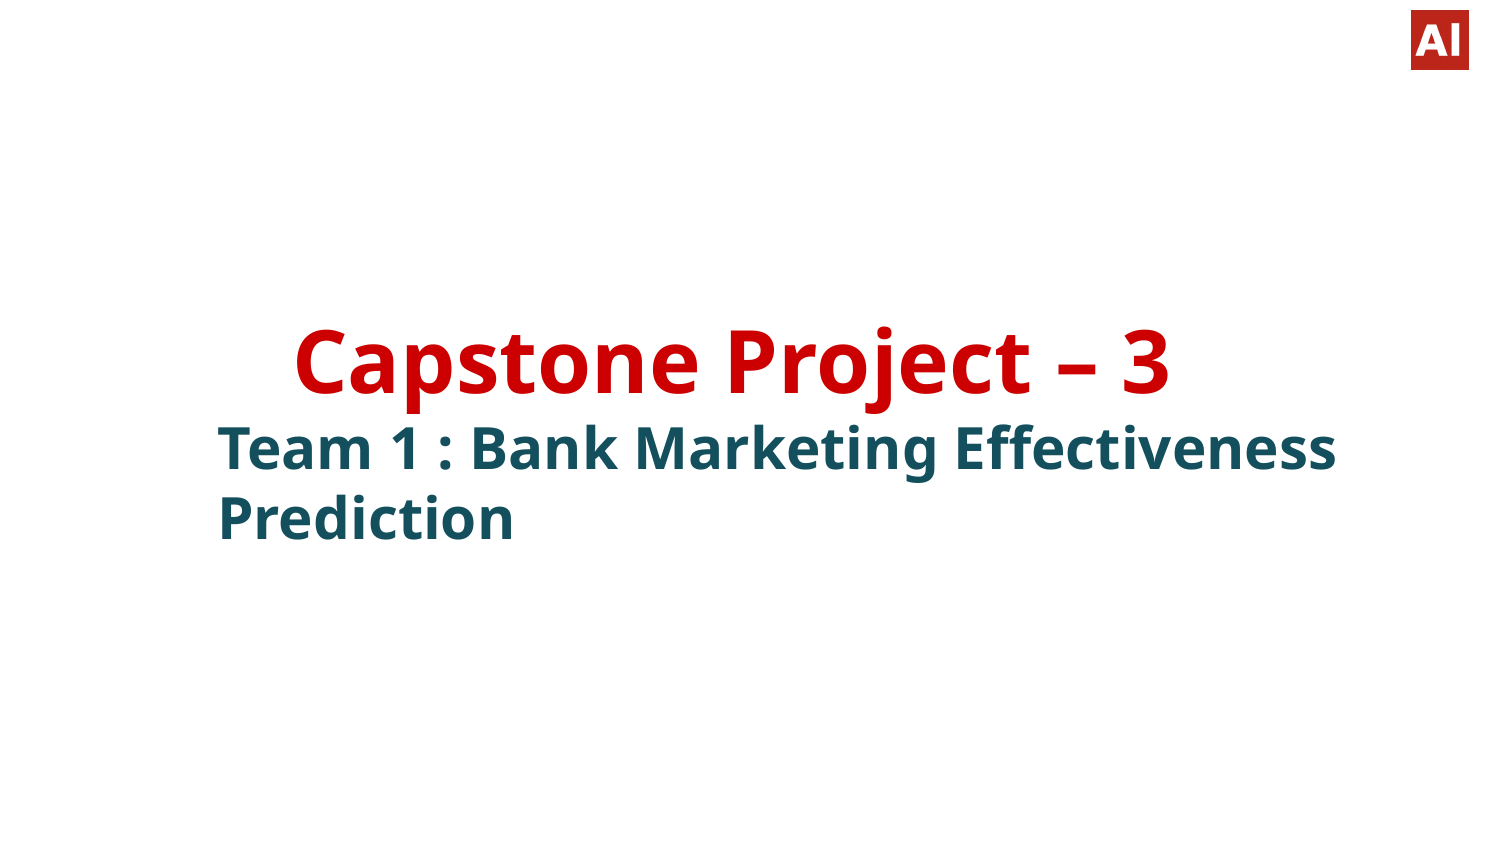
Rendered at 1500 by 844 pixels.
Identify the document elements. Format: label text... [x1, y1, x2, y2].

text_box Capstone Project – 3 Team 1 : Bank Marketing Effectiveness Prediction [52, 130, 1449, 706]
picture [1411, 10, 1469, 70]
